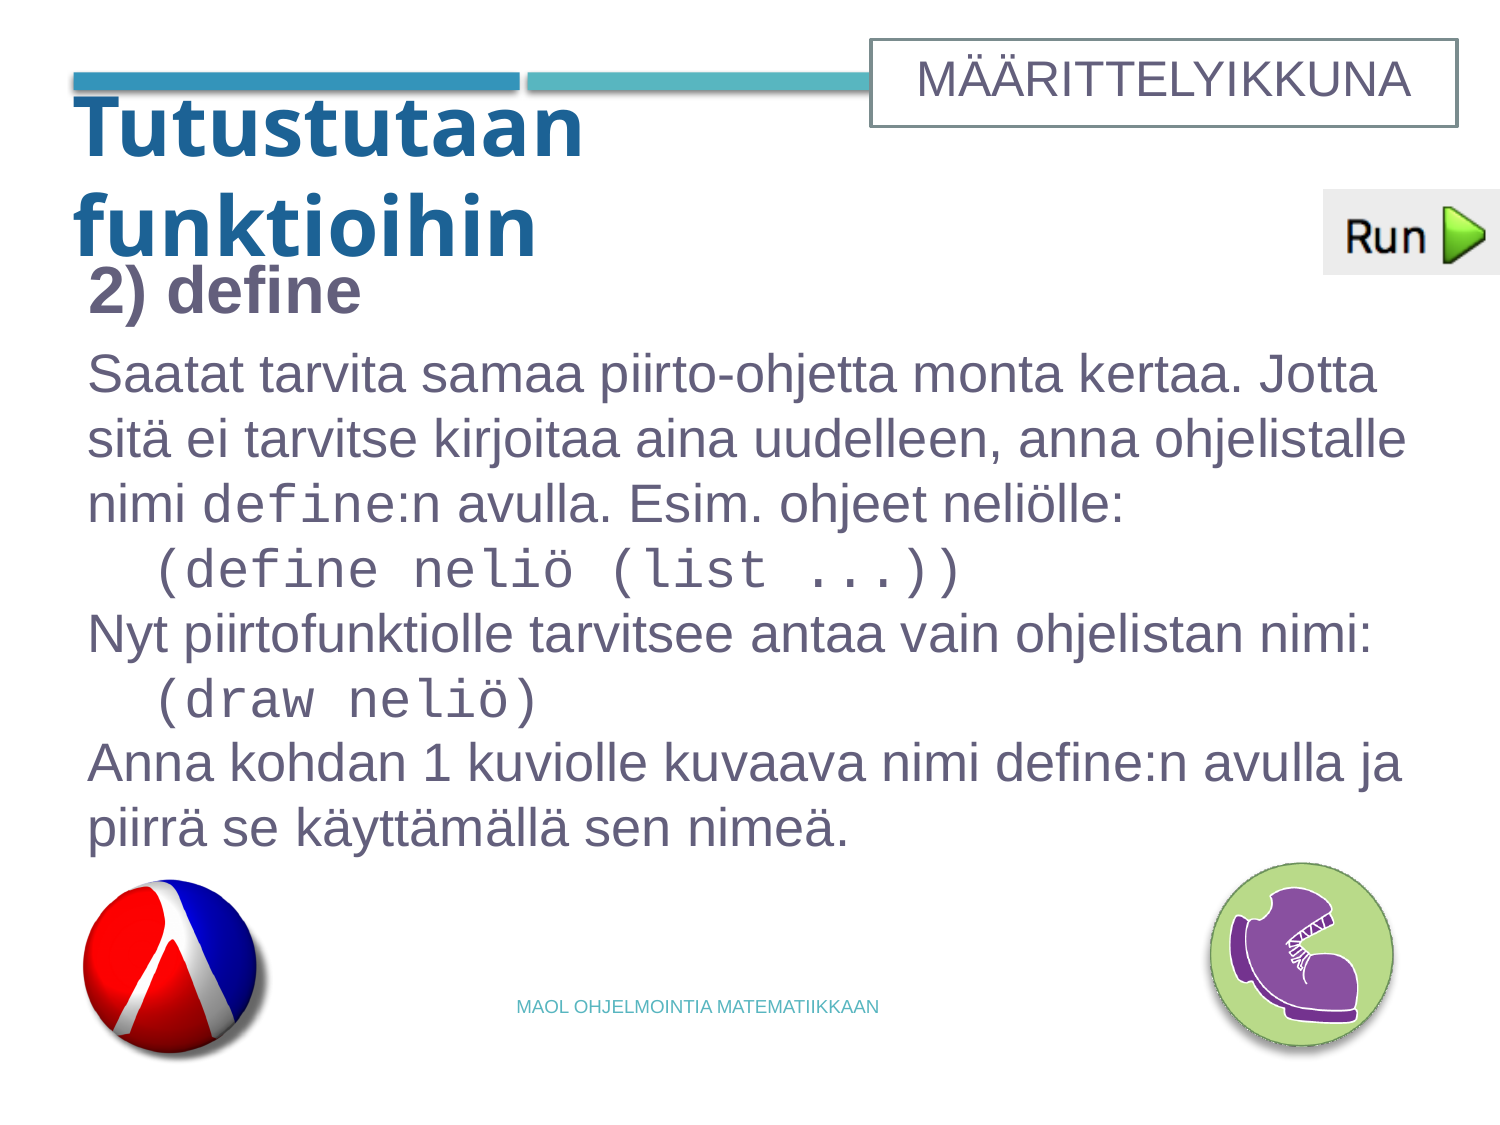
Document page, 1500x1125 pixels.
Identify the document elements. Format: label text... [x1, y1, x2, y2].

picture [1323, 189, 1500, 275]
text_box Tutustutaan funktioihin [57, 123, 1034, 222]
text_box MÄÄRITTELYIKKUNA [869, 38, 1459, 128]
footer MAOL Ohjelmointia matematiikkaan [278, 976, 895, 1037]
picture [66, 862, 273, 1070]
text_box Saatat tarvita samaa piirto-ohjetta monta kertaa. Jotta sitä ei tarvitse kirjoitaa aina uudelleen, anna ohjelistalle nimi define:n avulla. Esim. ohjeet neliölle: (define neliö (list ...)) Nyt piirtofunktiolle tarvitsee antaa vain ohjelistan nimi: (draw neliö) Anna kohdan 1 kuviolle kuvaava nimi define:n avulla ja piirrä se käyttämällä sen nimeä. [72, 330, 1436, 866]
picture [1174, 841, 1421, 1070]
text_box 2) define [73, 239, 378, 330]
